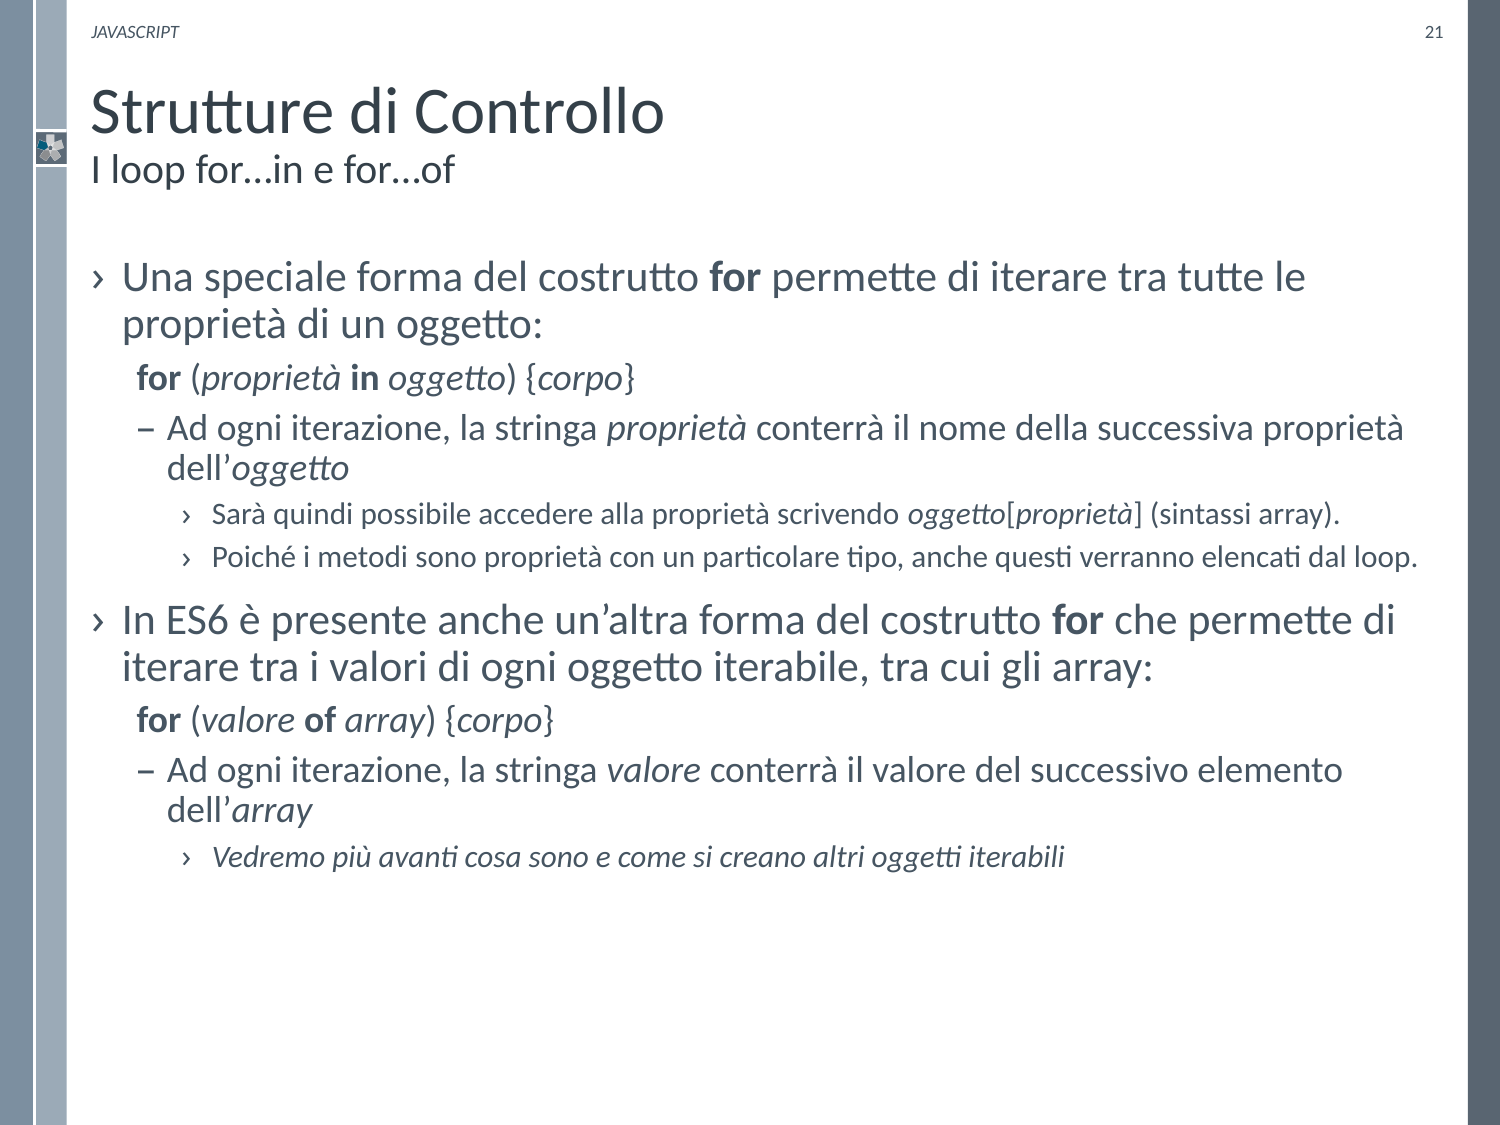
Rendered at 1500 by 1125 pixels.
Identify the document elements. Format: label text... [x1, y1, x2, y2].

slide_number 21 [1370, 8, 1459, 55]
list Una speciale forma del costrutto for permette di iterare tra tutte le proprietà di un oggetto: for (proprietà in oggetto) {corpo} Ad ogni iterazione, la stringa proprietà conterrà il nome della successiva proprietà dell’oggetto Sarà quindi possibile accedere alla proprietà scrivendo oggetto[proprietà] (sintassi array). Poiché i metodi sono proprietà con un particolare tipo, anche questi verranno elencati dal loop. In ES6 è presente anche un’altra forma del costrutto for che permette di iterare tra i valori di ogni oggetto iterabile, tra cui gli array: for (valore of array) {corpo} Ad ogni iterazione, la stringa valore conterrà il valore del successivo elemento dell’array Vedremo più avanti cosa sono e come si creano altri oggetti iterabili [76, 246, 1459, 1106]
title Strutture di Controllo I loop for…in e for…of [75, 68, 1459, 233]
footer Javascript [76, 8, 566, 55]
picture [37, 134, 64, 161]
